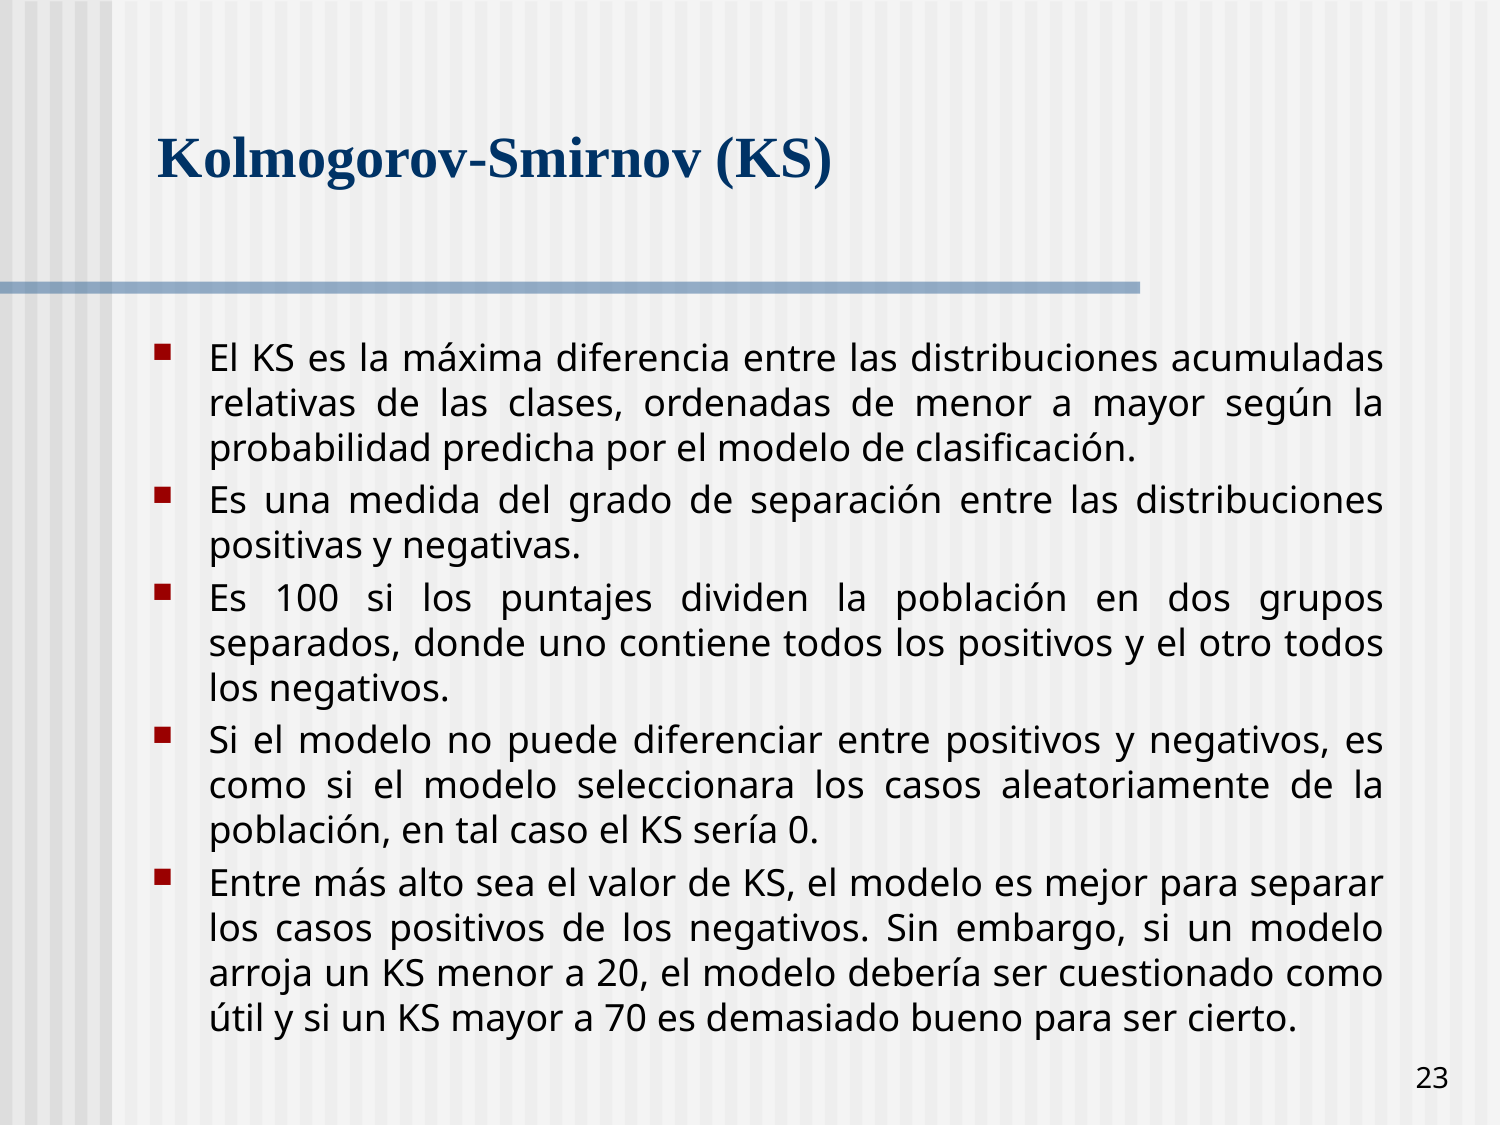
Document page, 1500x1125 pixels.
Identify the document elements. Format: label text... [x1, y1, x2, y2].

slide_number 23 [1151, 1031, 1465, 1107]
text_box El KS es la máxima diferencia entre las distribuciones acumuladas relativas de las clases, ordenadas de menor a mayor según la probabilidad predicha por el modelo de clasificación. Es una medida del grado de separación entre las distribuciones positivas y negativas. Es 100 si los puntajes dividen la población en dos grupos separados, donde uno contiene todos los positivos y el otro todos los negativos. Si el modelo no puede diferenciar entre positivos y negativos, es como si el modelo seleccionara los casos aleatoriamente de la población, en tal caso el KS sería 0. Entre más alto sea el valor de KS, el modelo es mejor para separar los casos positivos de los negativos. Sin embargo, si un modelo arroja un KS menor a 20, el modelo debería ser cuestionado como útil y si un KS mayor a 70 es demasiado bueno para ser cierto. [137, 326, 1400, 1046]
title Kolmogorov-Smirnov (KS) [142, 111, 1482, 267]
